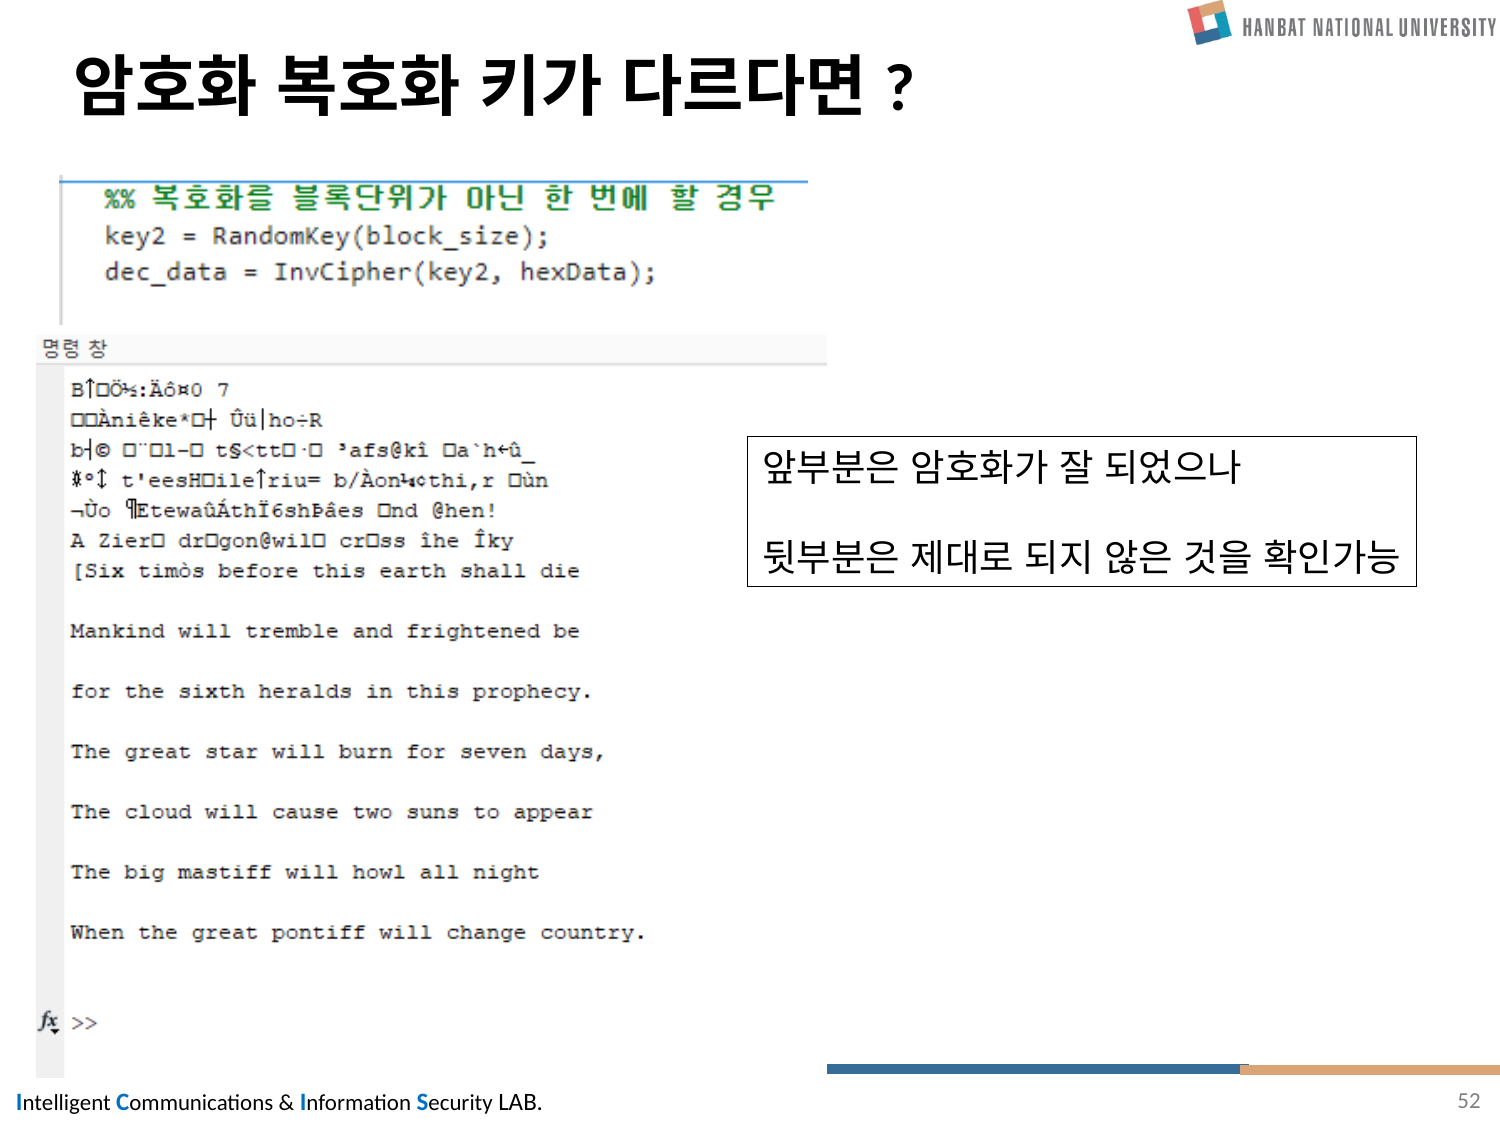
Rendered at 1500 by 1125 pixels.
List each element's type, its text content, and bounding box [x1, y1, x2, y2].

title 암호화 복호화 키가 다르다면? [59, 29, 1441, 148]
picture [1187, 0, 1496, 45]
picture [59, 175, 808, 325]
text_box 앞부분은 암호화가 잘 되었으나 뒷부분은 제대로 되지 않은 것을 확인가능 [827, 436, 1417, 587]
slide_number 52 [1158, 1077, 1496, 1125]
picture [36, 334, 827, 1078]
